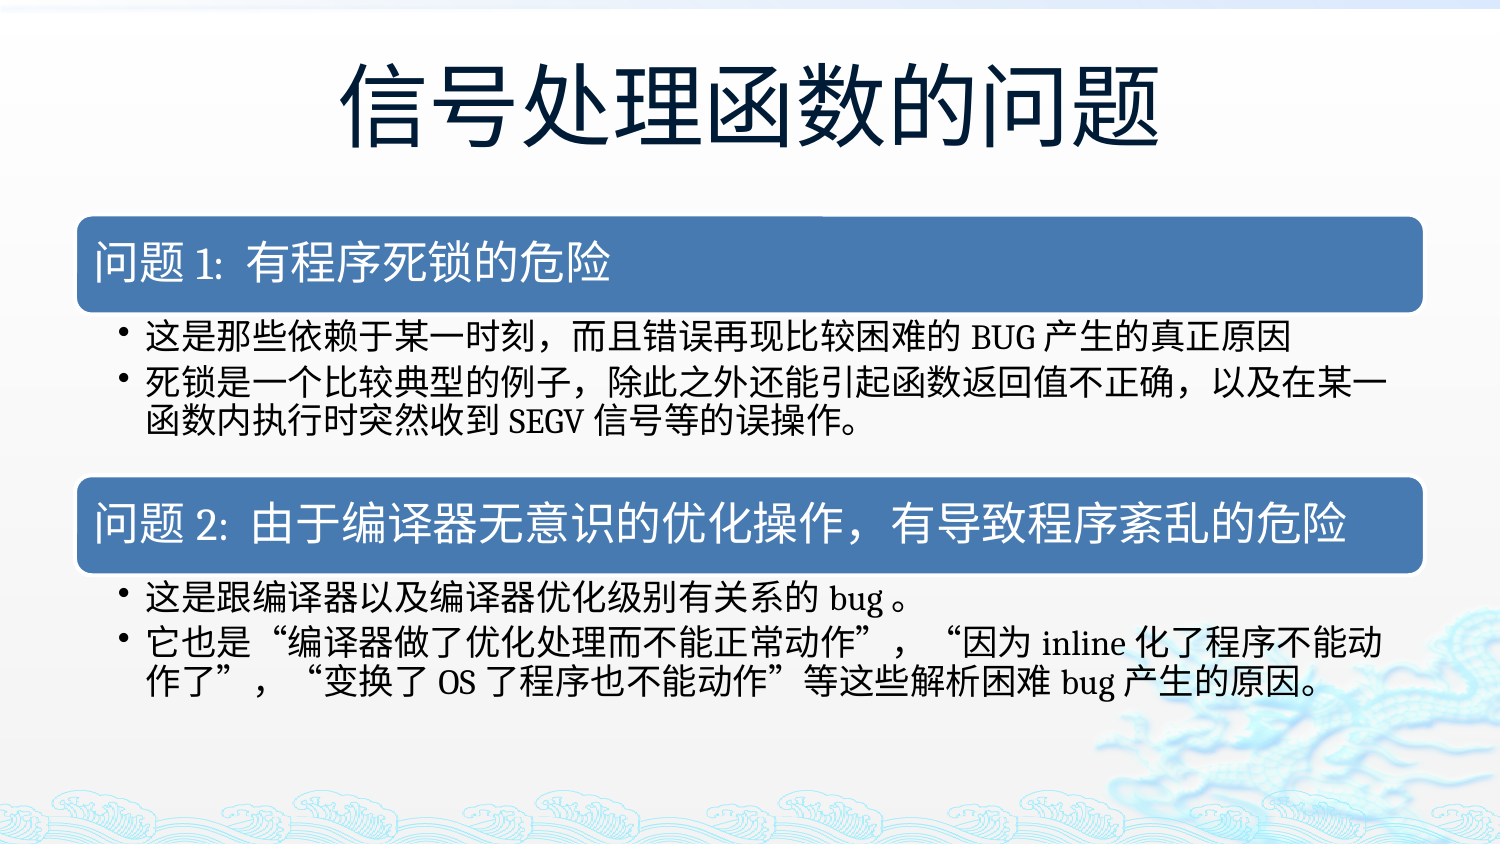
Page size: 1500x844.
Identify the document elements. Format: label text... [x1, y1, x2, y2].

title 信号处理函数的问题 [75, 33, 1425, 175]
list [74, 196, 1426, 755]
